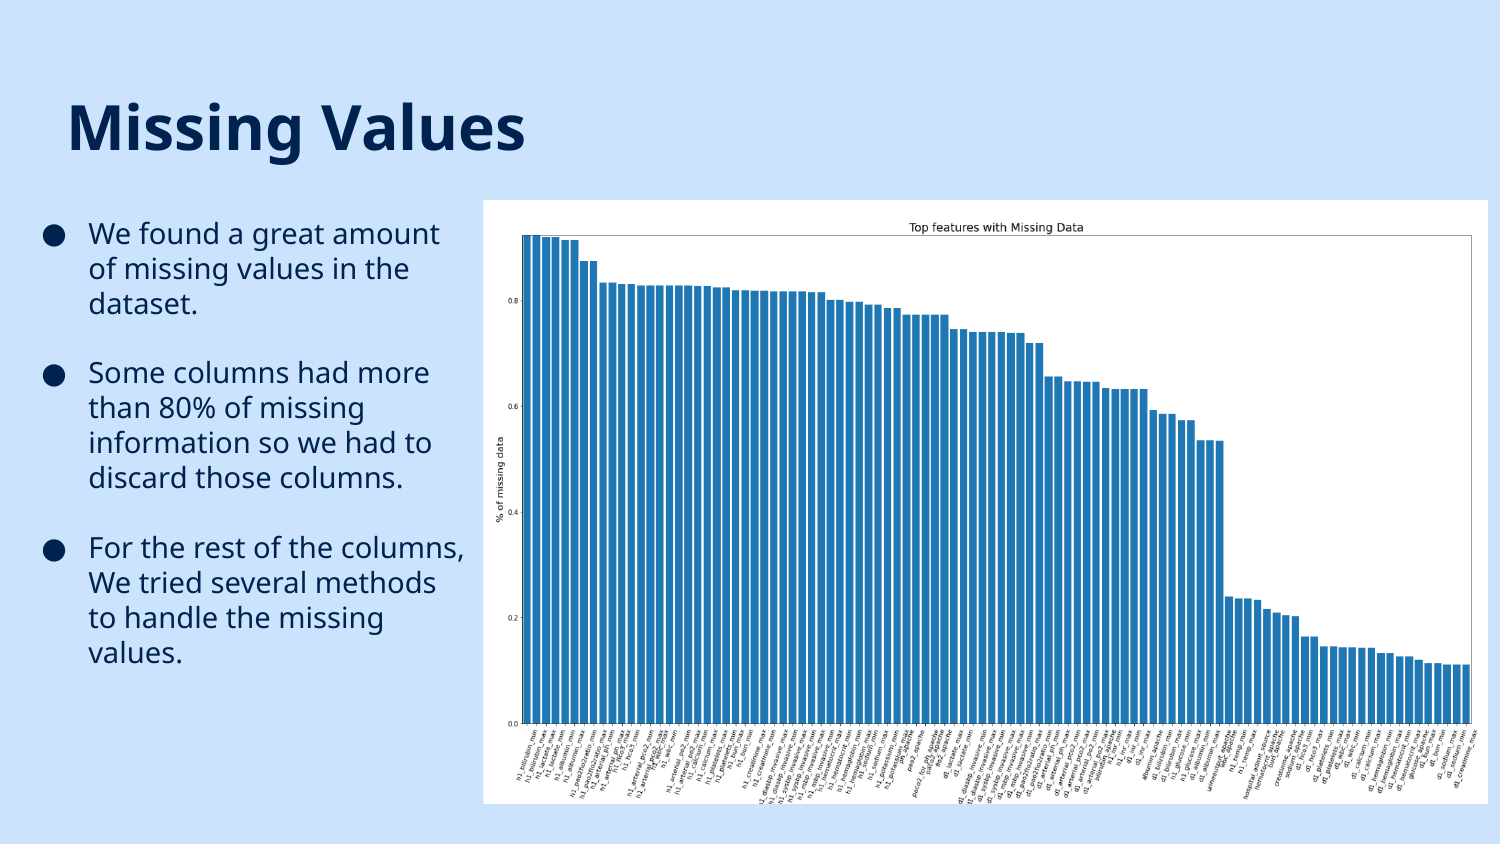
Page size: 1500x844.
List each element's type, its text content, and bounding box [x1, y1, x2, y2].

list We found a great amount of missing values in the dataset. Some columns had more than 80% of missing information so we had to discard those columns. For the rest of the columns, We tried several methods to handle the missing values. [26, 200, 481, 771]
title Missing Values [51, 72, 1449, 167]
picture [483, 199, 1489, 804]
